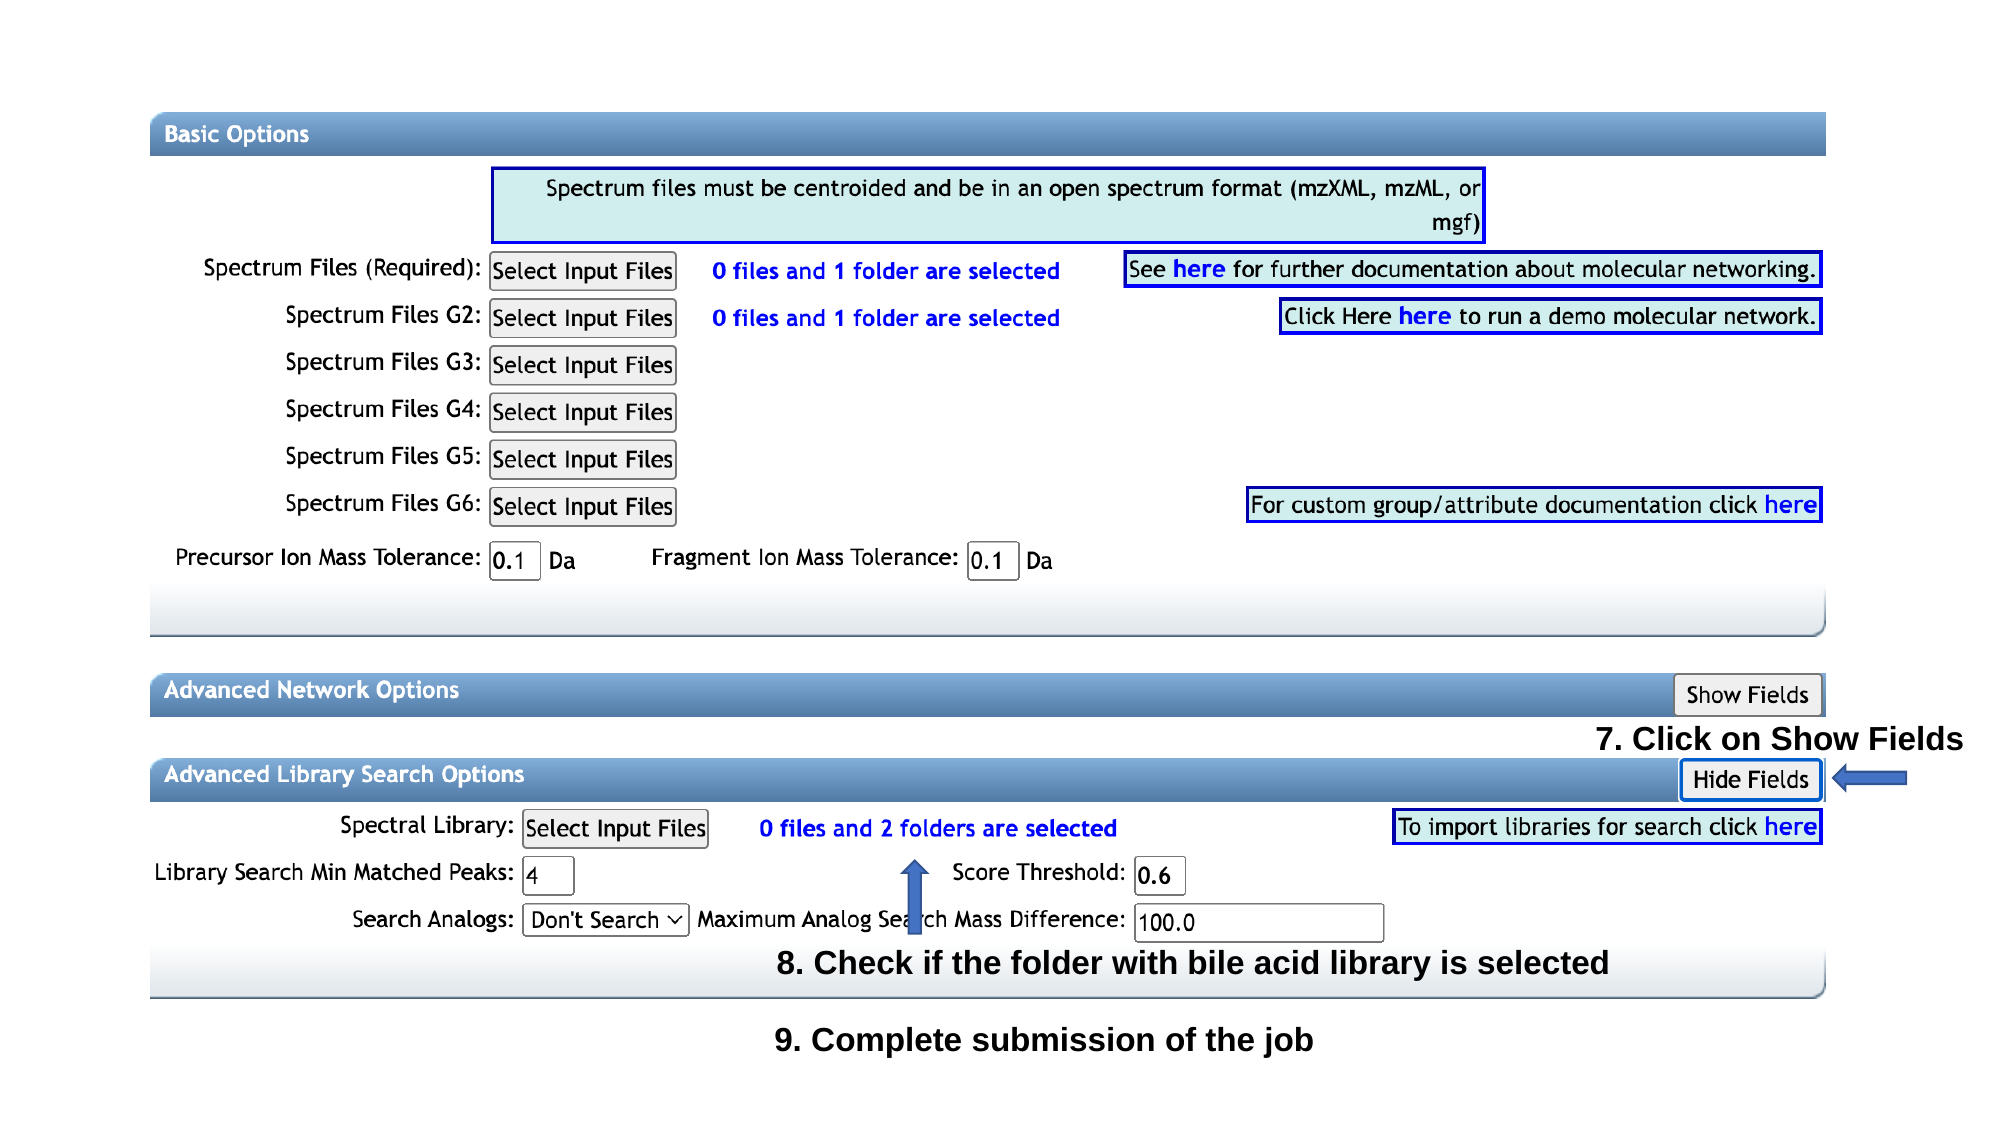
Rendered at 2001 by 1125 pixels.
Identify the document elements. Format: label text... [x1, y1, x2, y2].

text_box 7. Click on Show Fields [1857, 710, 1980, 765]
text_box [1857, 770, 1908, 786]
picture [143, 105, 1857, 1020]
text_box 9. Complete submission of the job [759, 1020, 1330, 1066]
